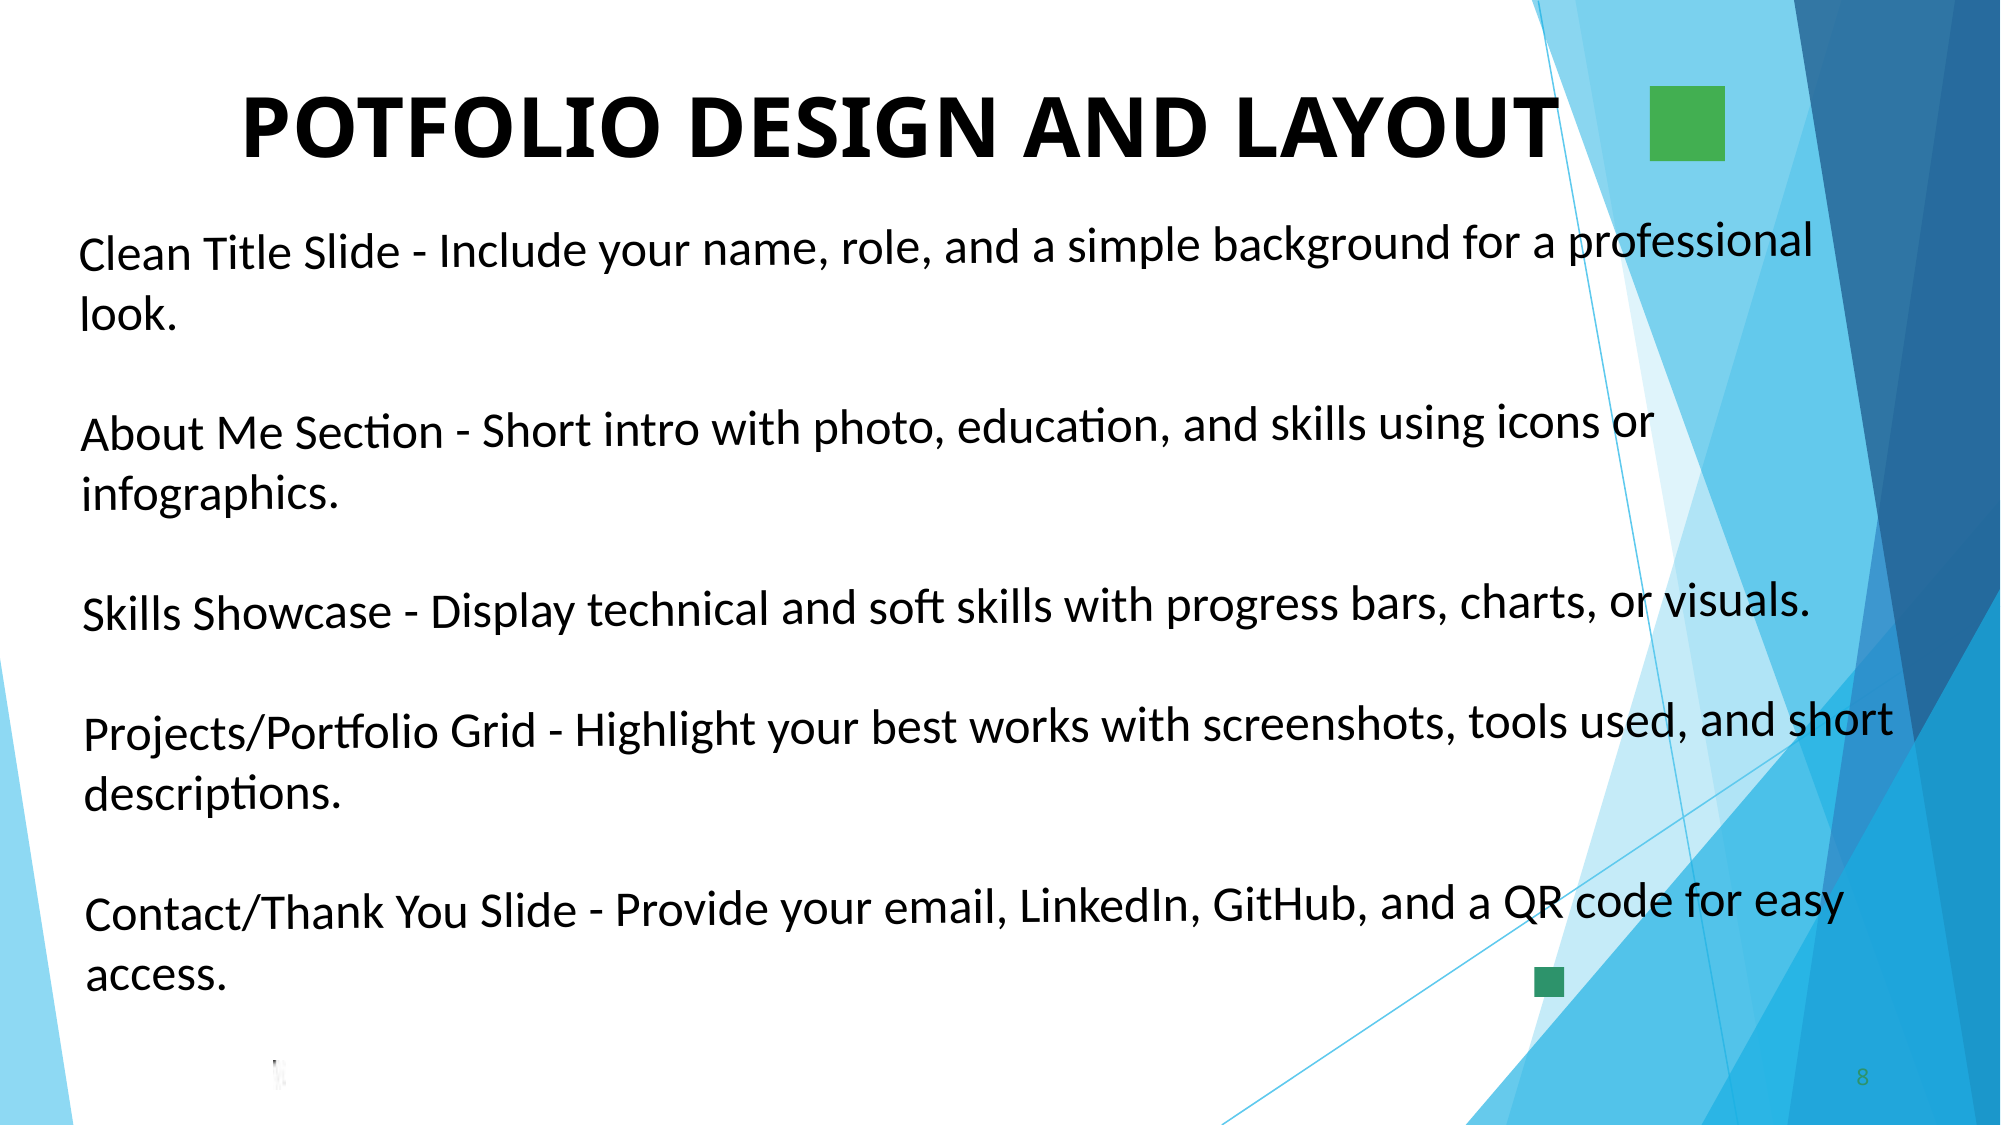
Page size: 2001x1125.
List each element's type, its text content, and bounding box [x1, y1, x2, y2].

text_box POTFOLIO DESIGN AND LAYOUT [237, 71, 1688, 175]
text_box Clean Title Slide - Include your name, role, and a simple background for a professional look. About Me Section - Short intro with photo, education, and skills using icons or infographics. Skills Showcase - Display technical and soft skills with progress bars, charts, or visuals. Projects/Portfolio Grid - Highlight your best works with screenshots, tools used, and short descriptions. Contact/Thank You Slide - Provide your email, LinkedIn, GitHub, and a QR code for easy access. [63, 196, 1936, 1009]
picture [273, 1060, 287, 1091]
text_box 8 [1849, 1061, 1888, 1095]
text_box [1649, 86, 1725, 162]
